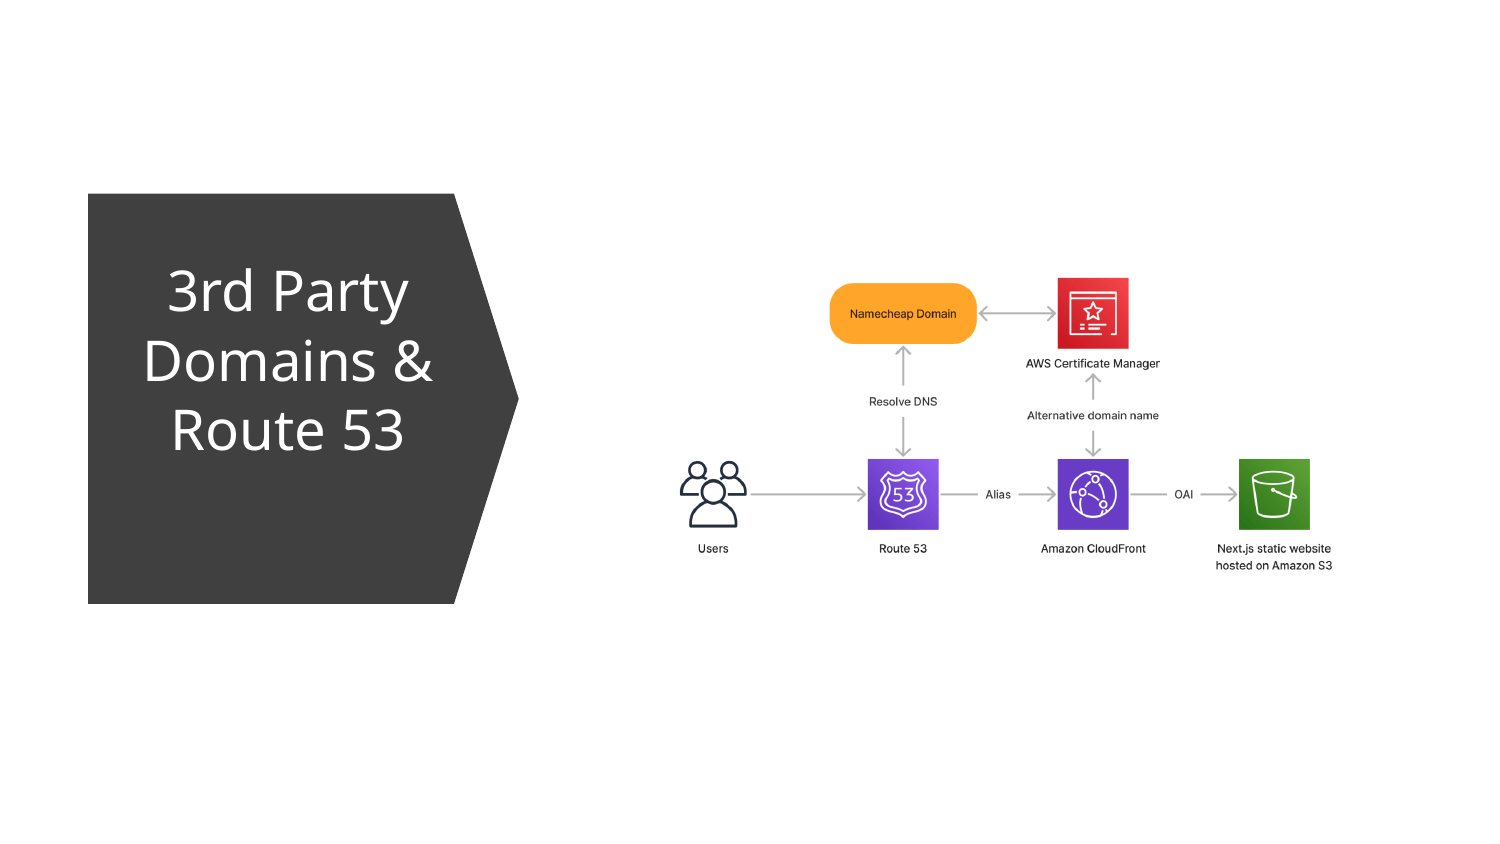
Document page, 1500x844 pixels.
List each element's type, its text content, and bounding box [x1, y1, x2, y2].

picture [587, 186, 1422, 657]
text_box [87, 192, 520, 605]
title 3rd Party Domains & Route 53 [126, 242, 450, 556]
